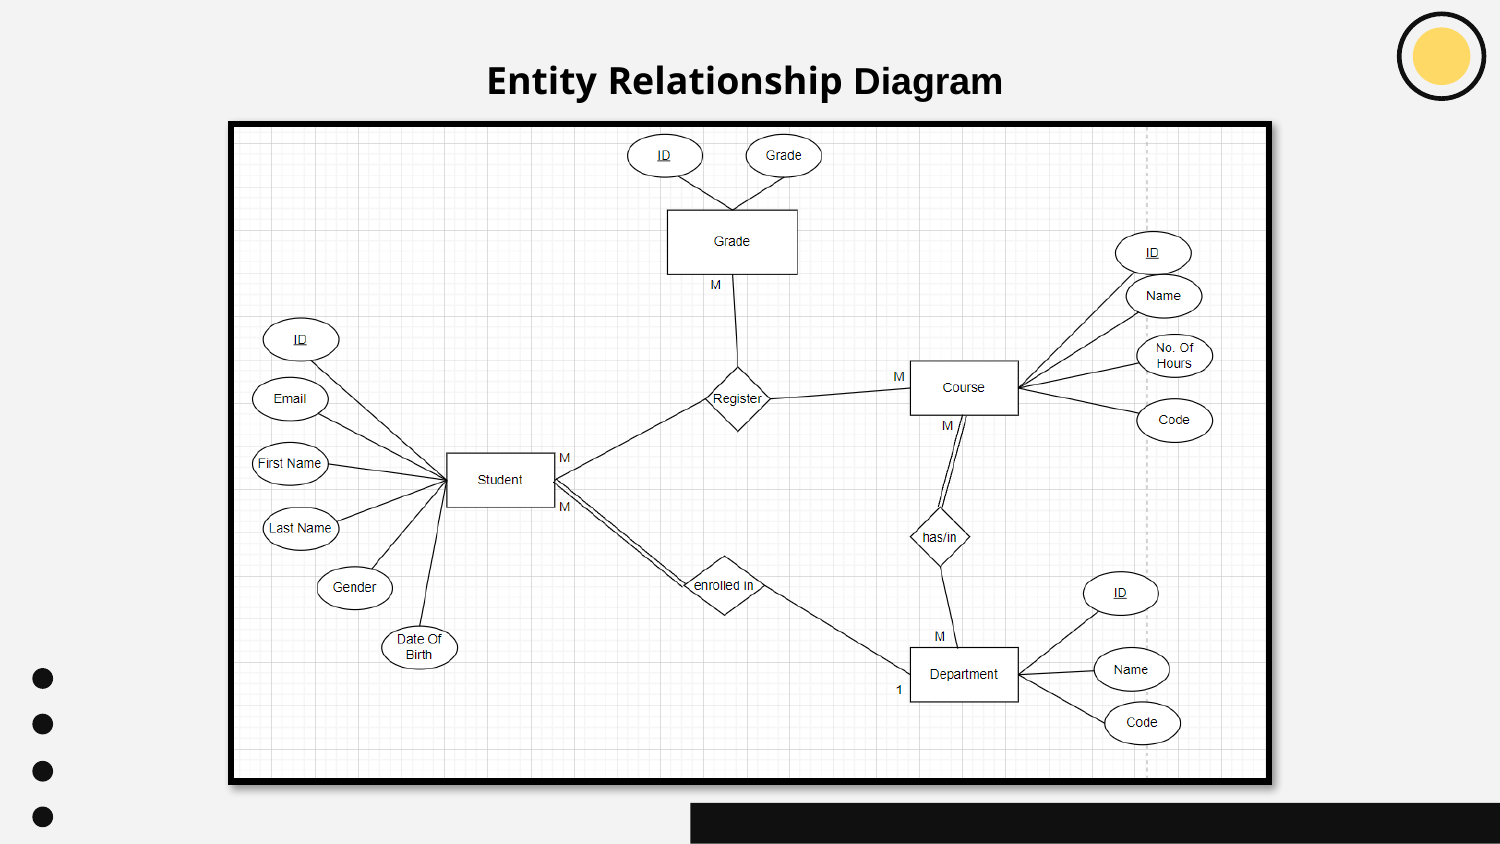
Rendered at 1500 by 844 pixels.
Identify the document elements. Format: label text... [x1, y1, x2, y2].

text_box Entity Relationship Diagram [301, 42, 1199, 119]
picture [233, 126, 1267, 779]
